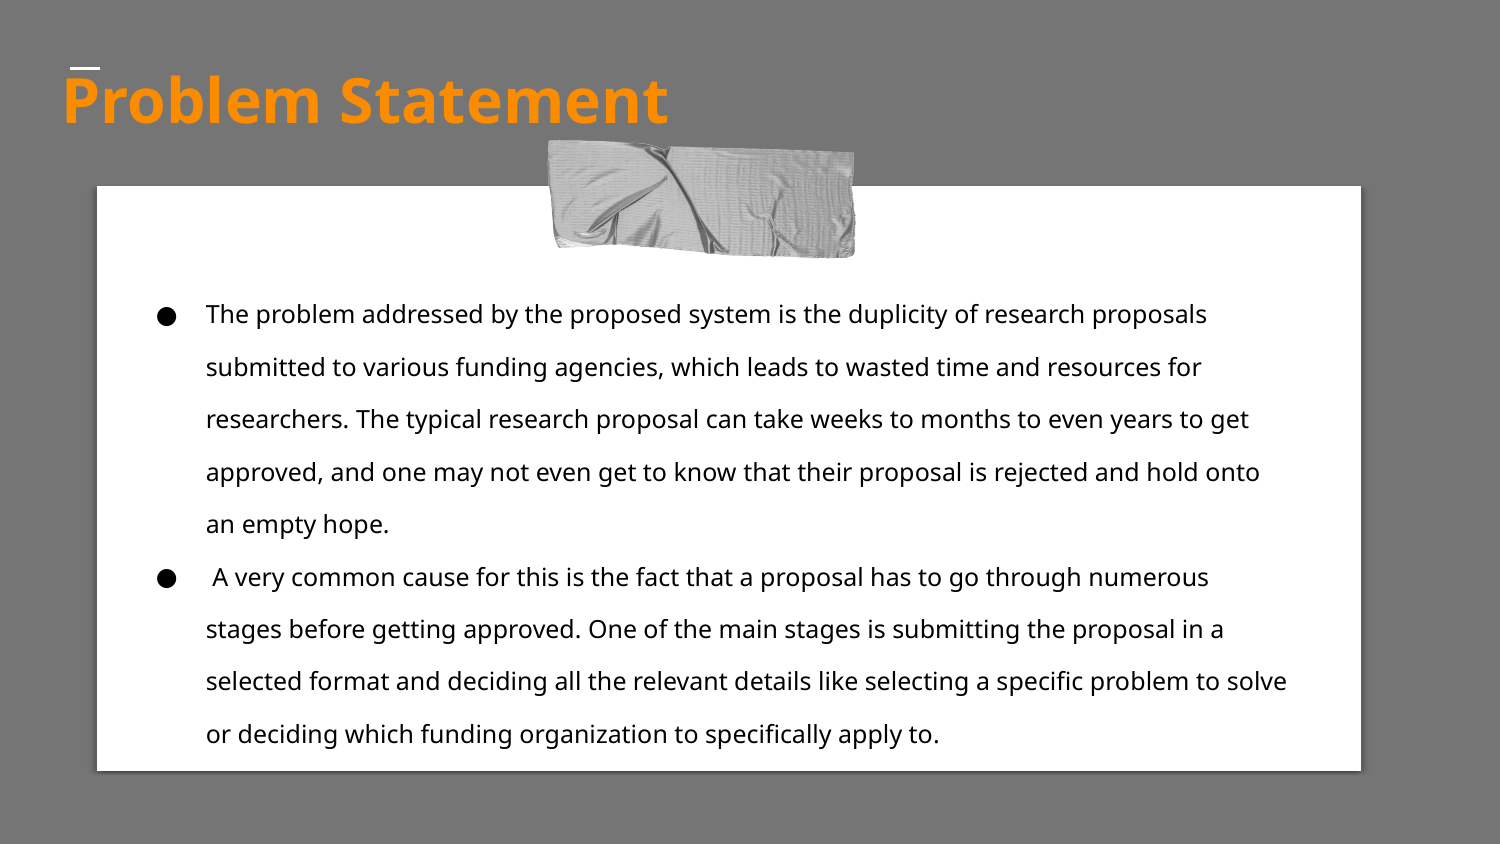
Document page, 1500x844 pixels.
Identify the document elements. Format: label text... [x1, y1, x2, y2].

picture [545, 138, 860, 257]
title Problem Statement [46, 46, 1276, 161]
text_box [46, 161, 1414, 794]
